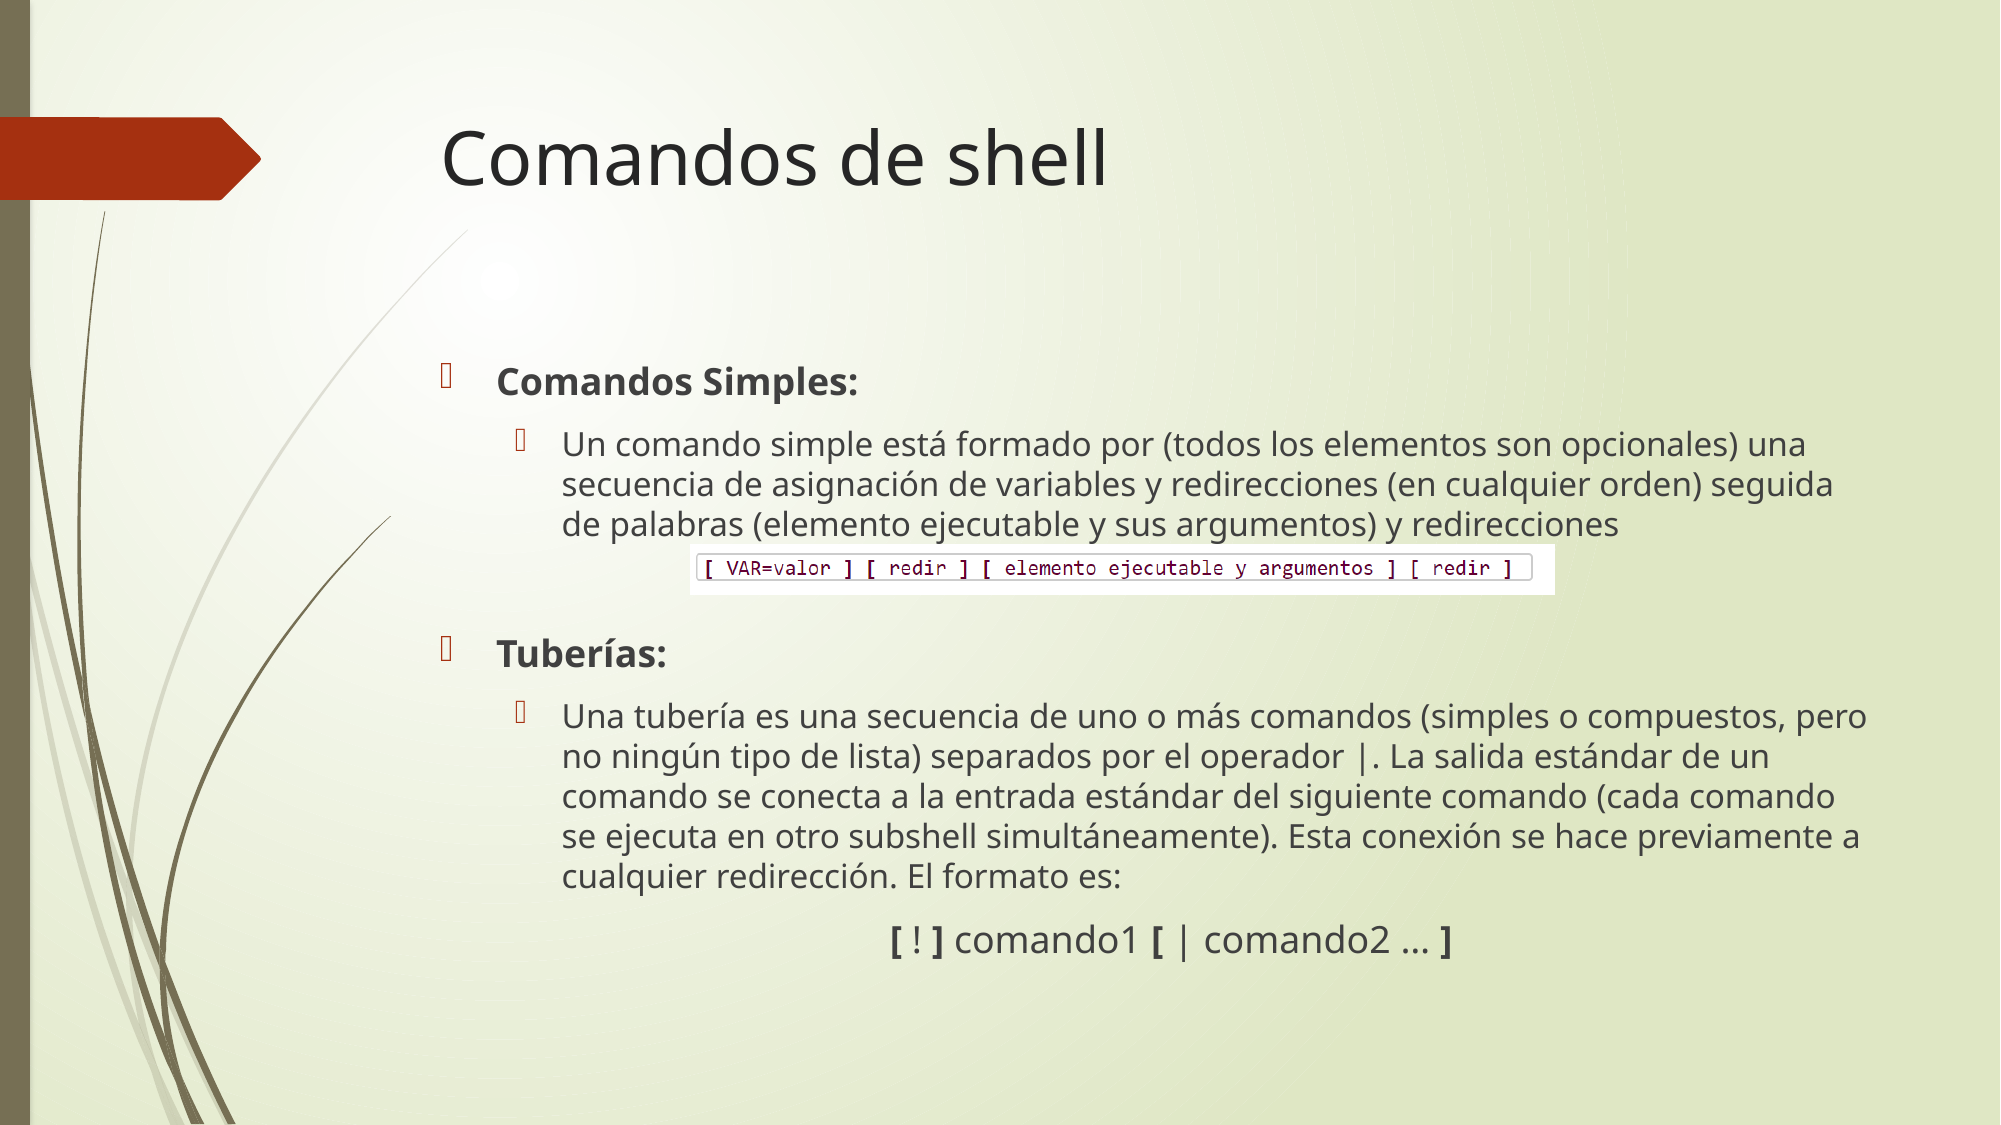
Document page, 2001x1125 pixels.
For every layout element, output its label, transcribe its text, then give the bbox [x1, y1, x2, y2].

list Comandos Simples: Un comando simple está formado por (todos los elementos son opcionales) una secuencia de asignación de variables y redirecciones (en cualquier orden) seguida de palabras (elemento ejecutable y sus argumentos) y redirecciones Tuberías: Una tubería es una secuencia de uno o más comandos (simples o compuestos, pero no ningún tipo de lista) separados por el operador |. La salida estándar de un comando se conecta a la entrada estándar del siguiente comando (cada comando se ejecuta en otro subshell simultáneamente). Esta conexión se hace previamente a cualquier redirección. El formato es: [ ! ] comando1 [ | comando2 … ] [424, 350, 1888, 970]
title Comandos de shell [425, 102, 1888, 313]
picture [690, 544, 1556, 596]
